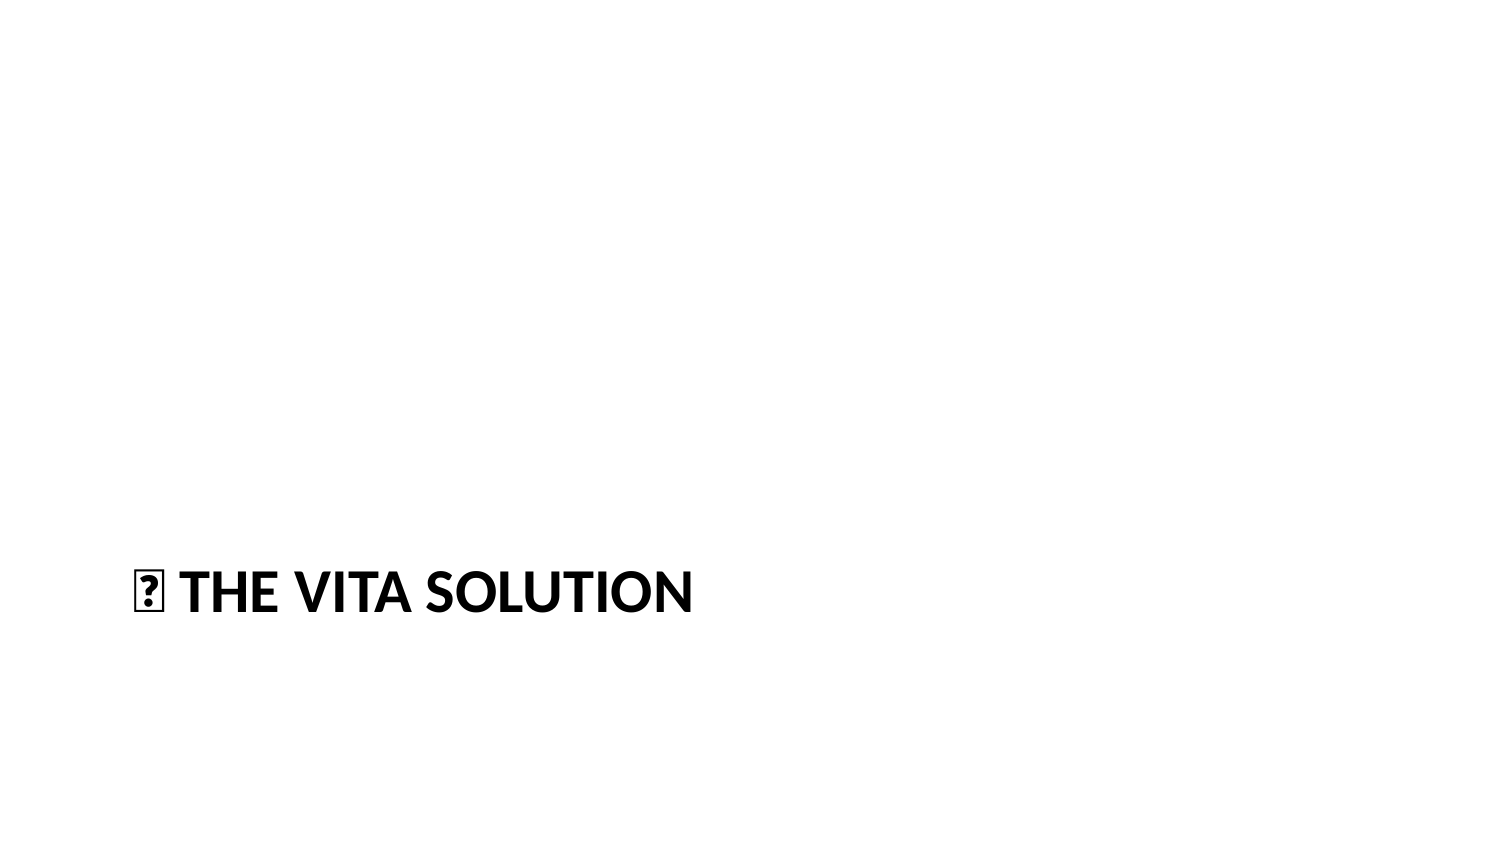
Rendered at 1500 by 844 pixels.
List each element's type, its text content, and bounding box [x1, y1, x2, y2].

title 💡 The Vita Solution [118, 542, 1394, 710]
